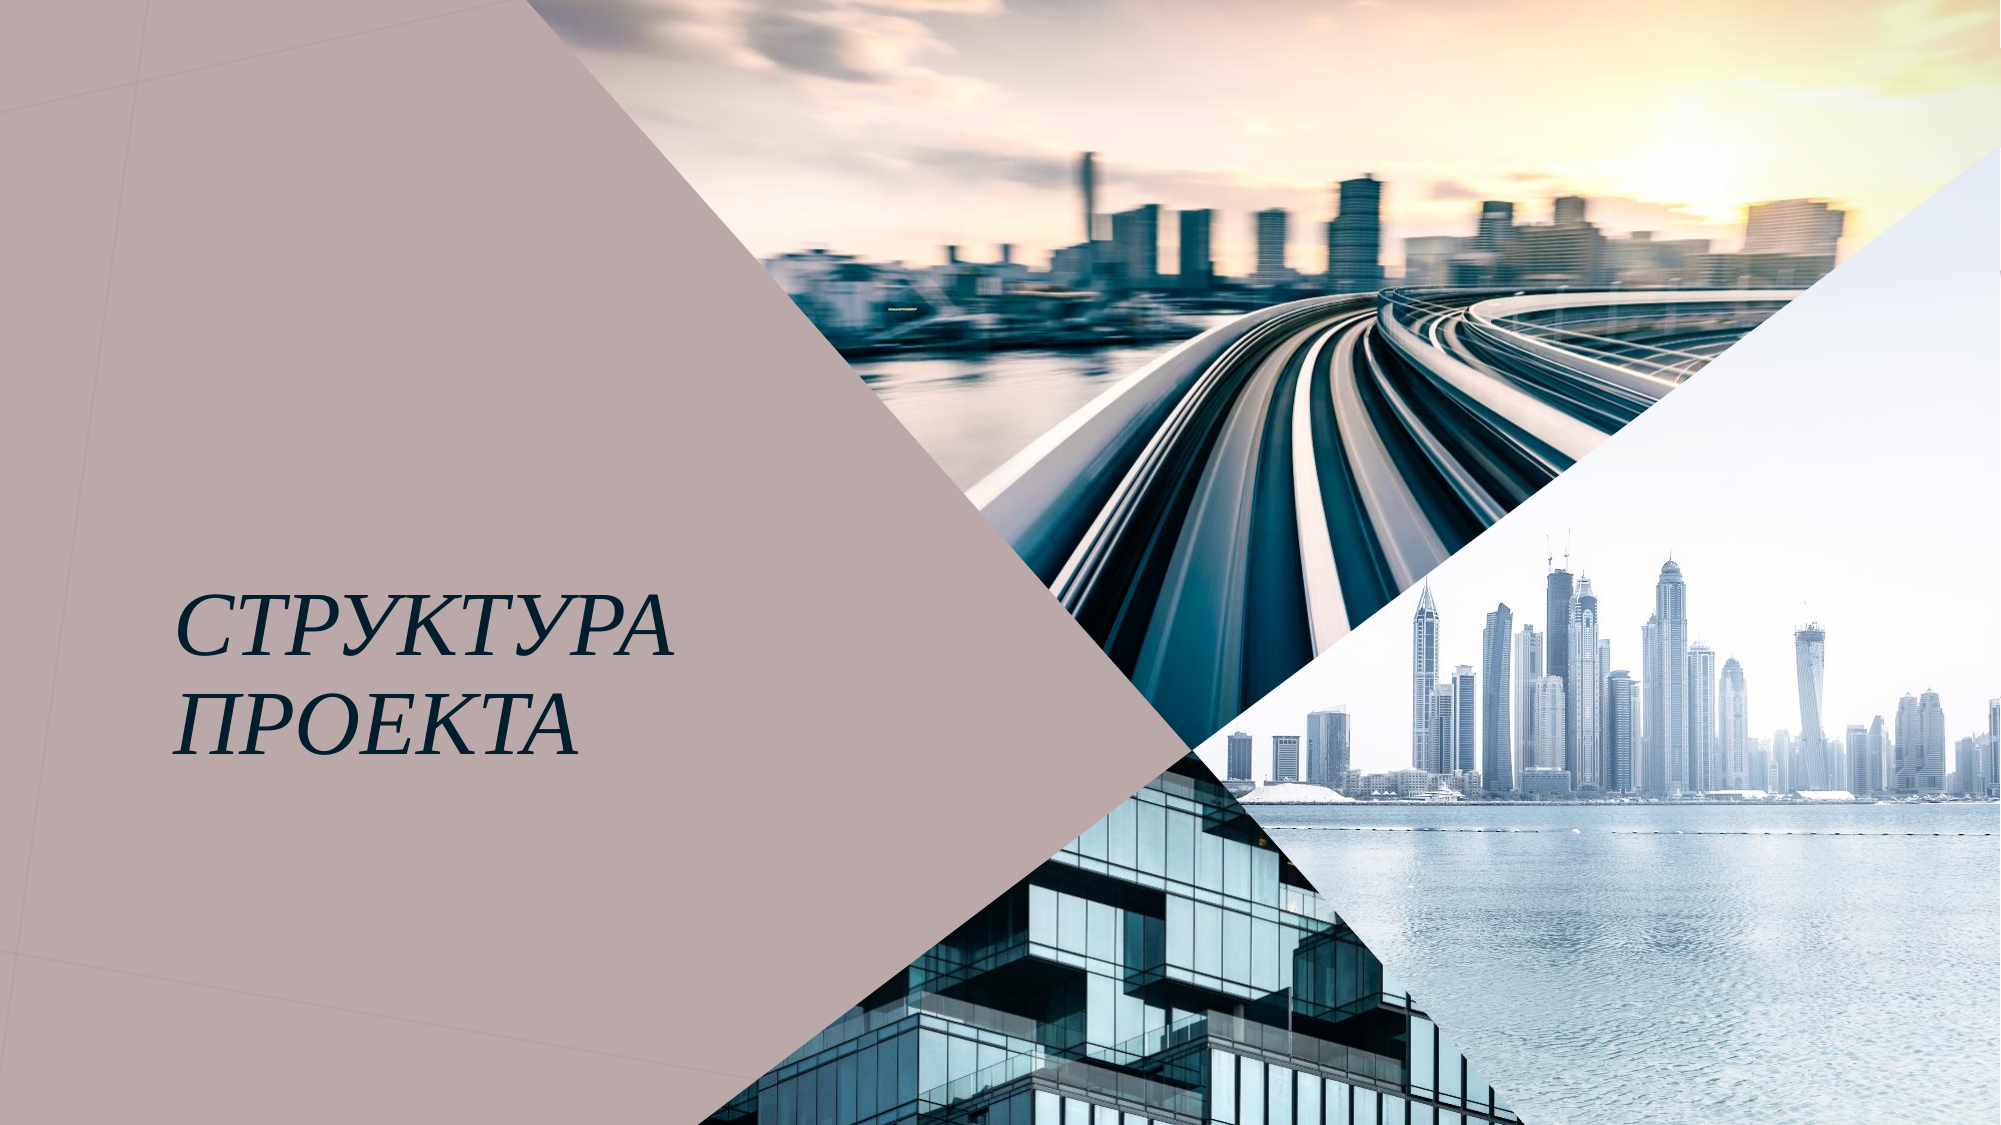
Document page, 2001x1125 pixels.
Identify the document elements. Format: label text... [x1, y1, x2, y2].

picture [526, 0, 2001, 1125]
title Структура Проекта [158, 406, 694, 944]
